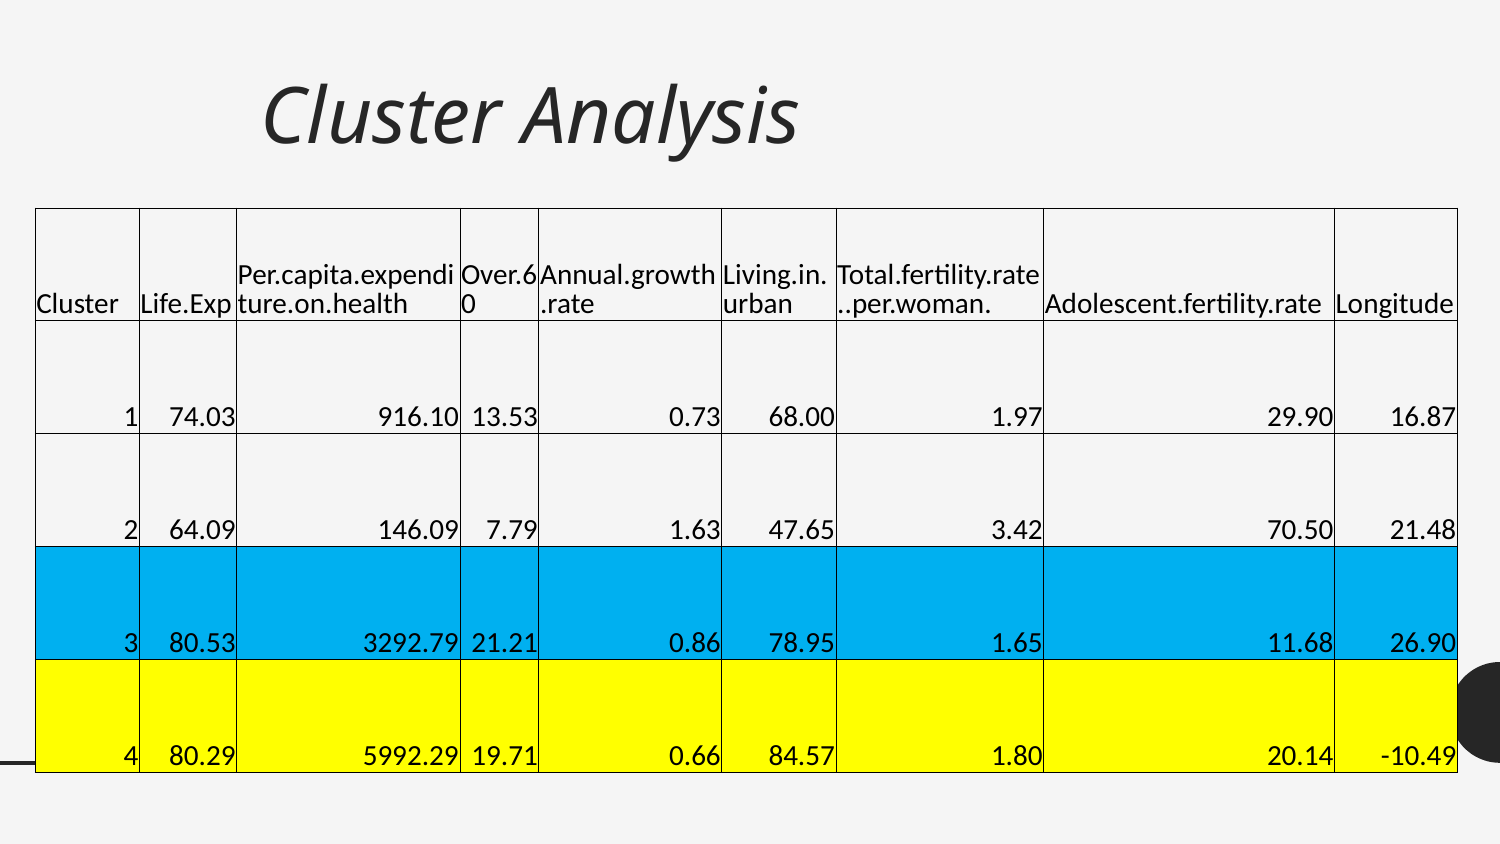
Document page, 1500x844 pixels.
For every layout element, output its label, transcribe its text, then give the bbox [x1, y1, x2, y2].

table_cell 78.95 [722, 547, 836, 659]
table_cell -10.49 [1335, 660, 1457, 772]
table_cell 1.97 [837, 321, 1043, 433]
table_header Total.fertility.rate..per.woman. [837, 209, 1043, 320]
table_cell 916.10 [237, 321, 460, 433]
table_cell 29.90 [1044, 321, 1334, 433]
table_cell 5992.29 [237, 660, 460, 772]
table_cell 3.42 [837, 434, 1043, 546]
table_cell 16.87 [1335, 321, 1457, 433]
table_cell 26.90 [1335, 547, 1457, 659]
table_header Life.Exp [140, 209, 236, 320]
table_cell 80.29 [140, 660, 236, 772]
table_header Longitude [1335, 209, 1457, 320]
table_cell 1.63 [539, 434, 721, 546]
table_cell 70.50 [1044, 434, 1334, 546]
table_cell 146.09 [237, 434, 460, 546]
table_cell 1.80 [837, 660, 1043, 772]
table_cell 2 [36, 434, 139, 546]
table_cell 19.71 [461, 660, 538, 772]
table_header Adolescent.fertility.rate [1044, 209, 1334, 320]
table_cell 1 [36, 321, 139, 433]
table_header Over.60 [461, 209, 538, 320]
table_cell 0.66 [539, 660, 721, 772]
table_cell 80.53 [140, 547, 236, 659]
table_cell 64.09 [140, 434, 236, 546]
table_cell 68.00 [722, 321, 836, 433]
table_cell 20.14 [1044, 660, 1334, 772]
table_cell 3 [36, 547, 139, 659]
table_cell 7.79 [461, 434, 538, 546]
table_header Annual.growth.rate [539, 209, 721, 320]
table_header Living.in.urban [722, 209, 836, 320]
table_cell 3292.79 [237, 547, 460, 659]
table_cell 47.65 [722, 434, 836, 546]
table_cell 0.86 [539, 547, 721, 659]
table_cell 1.65 [837, 547, 1043, 659]
table_header Per.capita.expenditure.on.health [237, 209, 460, 320]
table_cell 21.48 [1335, 434, 1457, 546]
table_cell 11.68 [1044, 547, 1334, 659]
table_cell 74.03 [140, 321, 236, 433]
table_cell 13.53 [461, 321, 538, 433]
table_cell 4 [36, 660, 139, 772]
title Cluster Analysis [93, 68, 816, 208]
table_header Cluster [36, 209, 139, 320]
table_cell 0.73 [539, 321, 721, 433]
table_cell 21.21 [461, 547, 538, 659]
table_cell 84.57 [722, 660, 836, 772]
